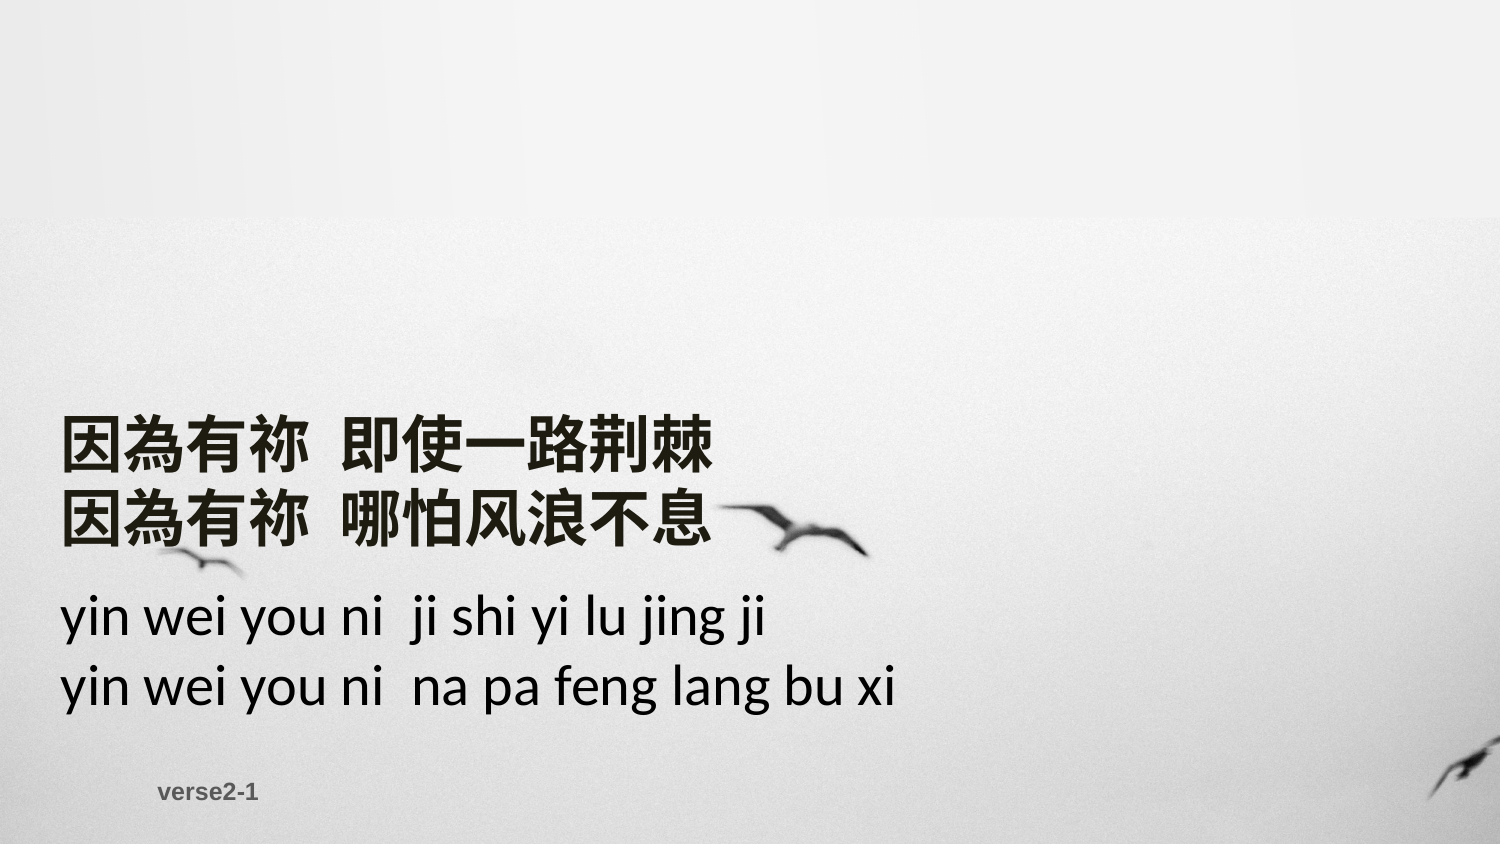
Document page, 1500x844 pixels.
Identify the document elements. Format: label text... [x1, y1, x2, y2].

text_box verse2-1 [142, 768, 293, 813]
picture [0, 0, 1500, 844]
text_box 因為有祢 即使一路荆棘 因為有祢 哪怕风浪不息 yin wei you ni ji shi yi lu jing ji yin wei you ni na pa feng lang bu xi [46, 397, 1274, 725]
